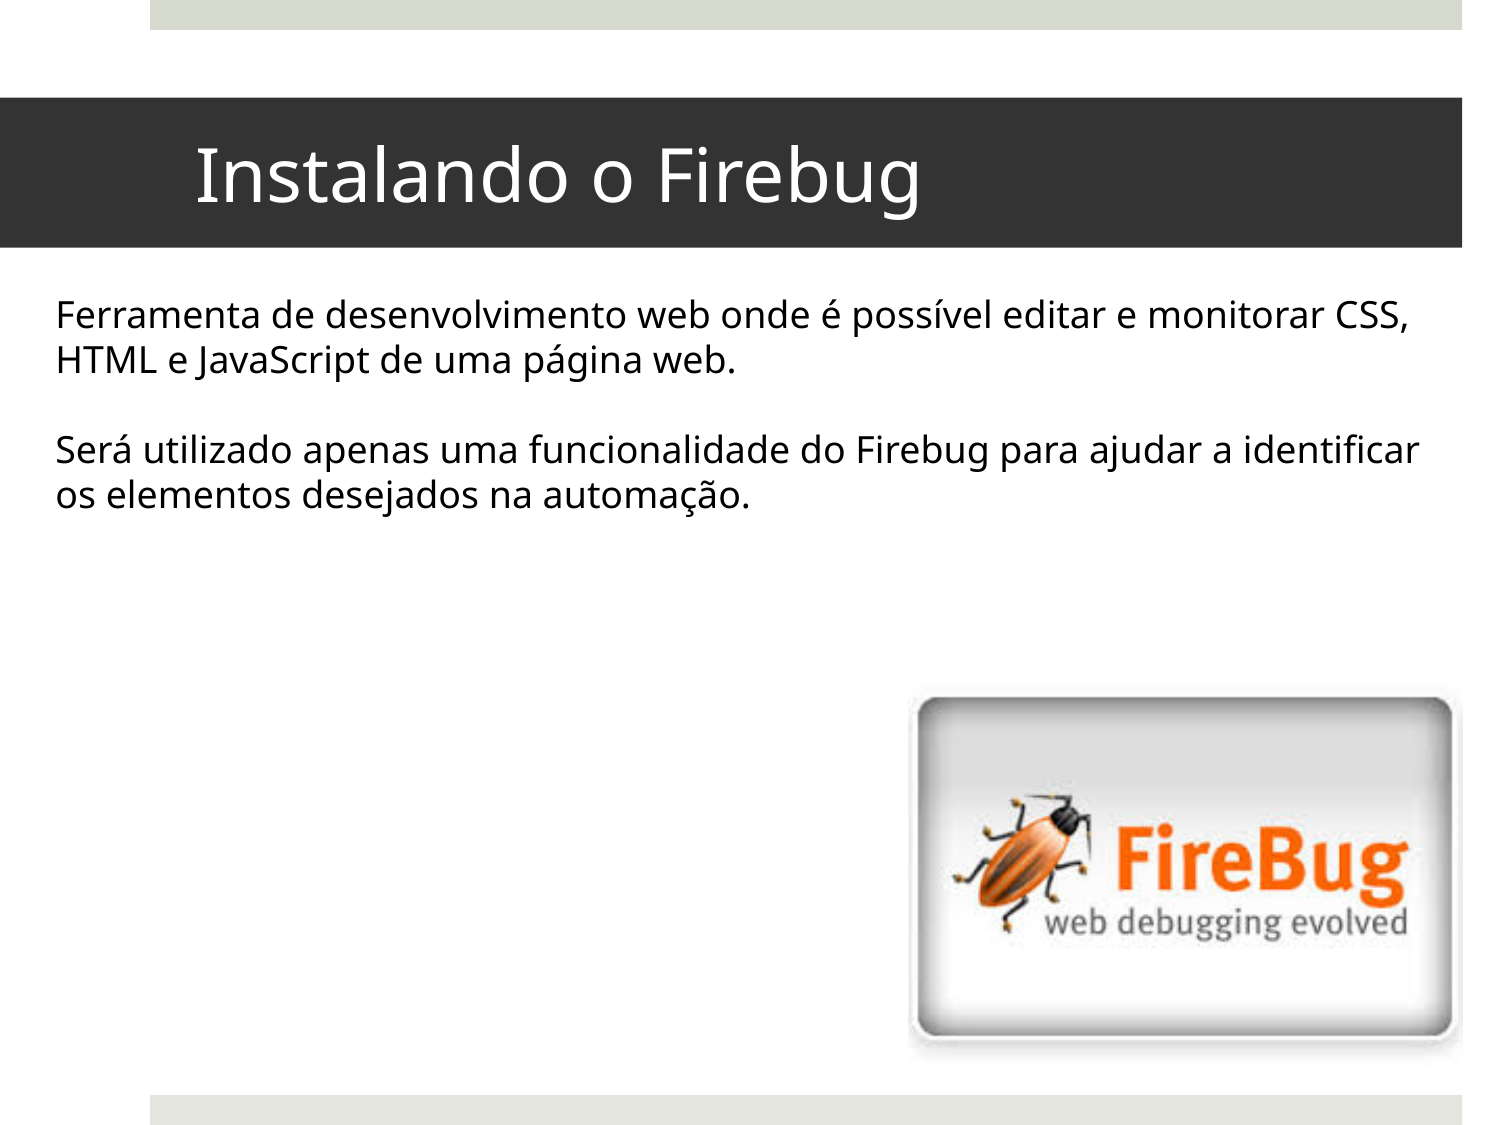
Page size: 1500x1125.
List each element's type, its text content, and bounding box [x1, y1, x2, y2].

picture [907, 681, 1463, 1076]
text_box Ferramenta de desenvolvimento web onde é possível editar e monitorar CSS, HTML e JavaScript de uma página web. Será utilizado apenas uma funcionalidade do Firebug para ajudar a identificar os elementos desejados na automação. [40, 283, 1463, 524]
title Instalando o Firebug [0, 97, 1463, 248]
